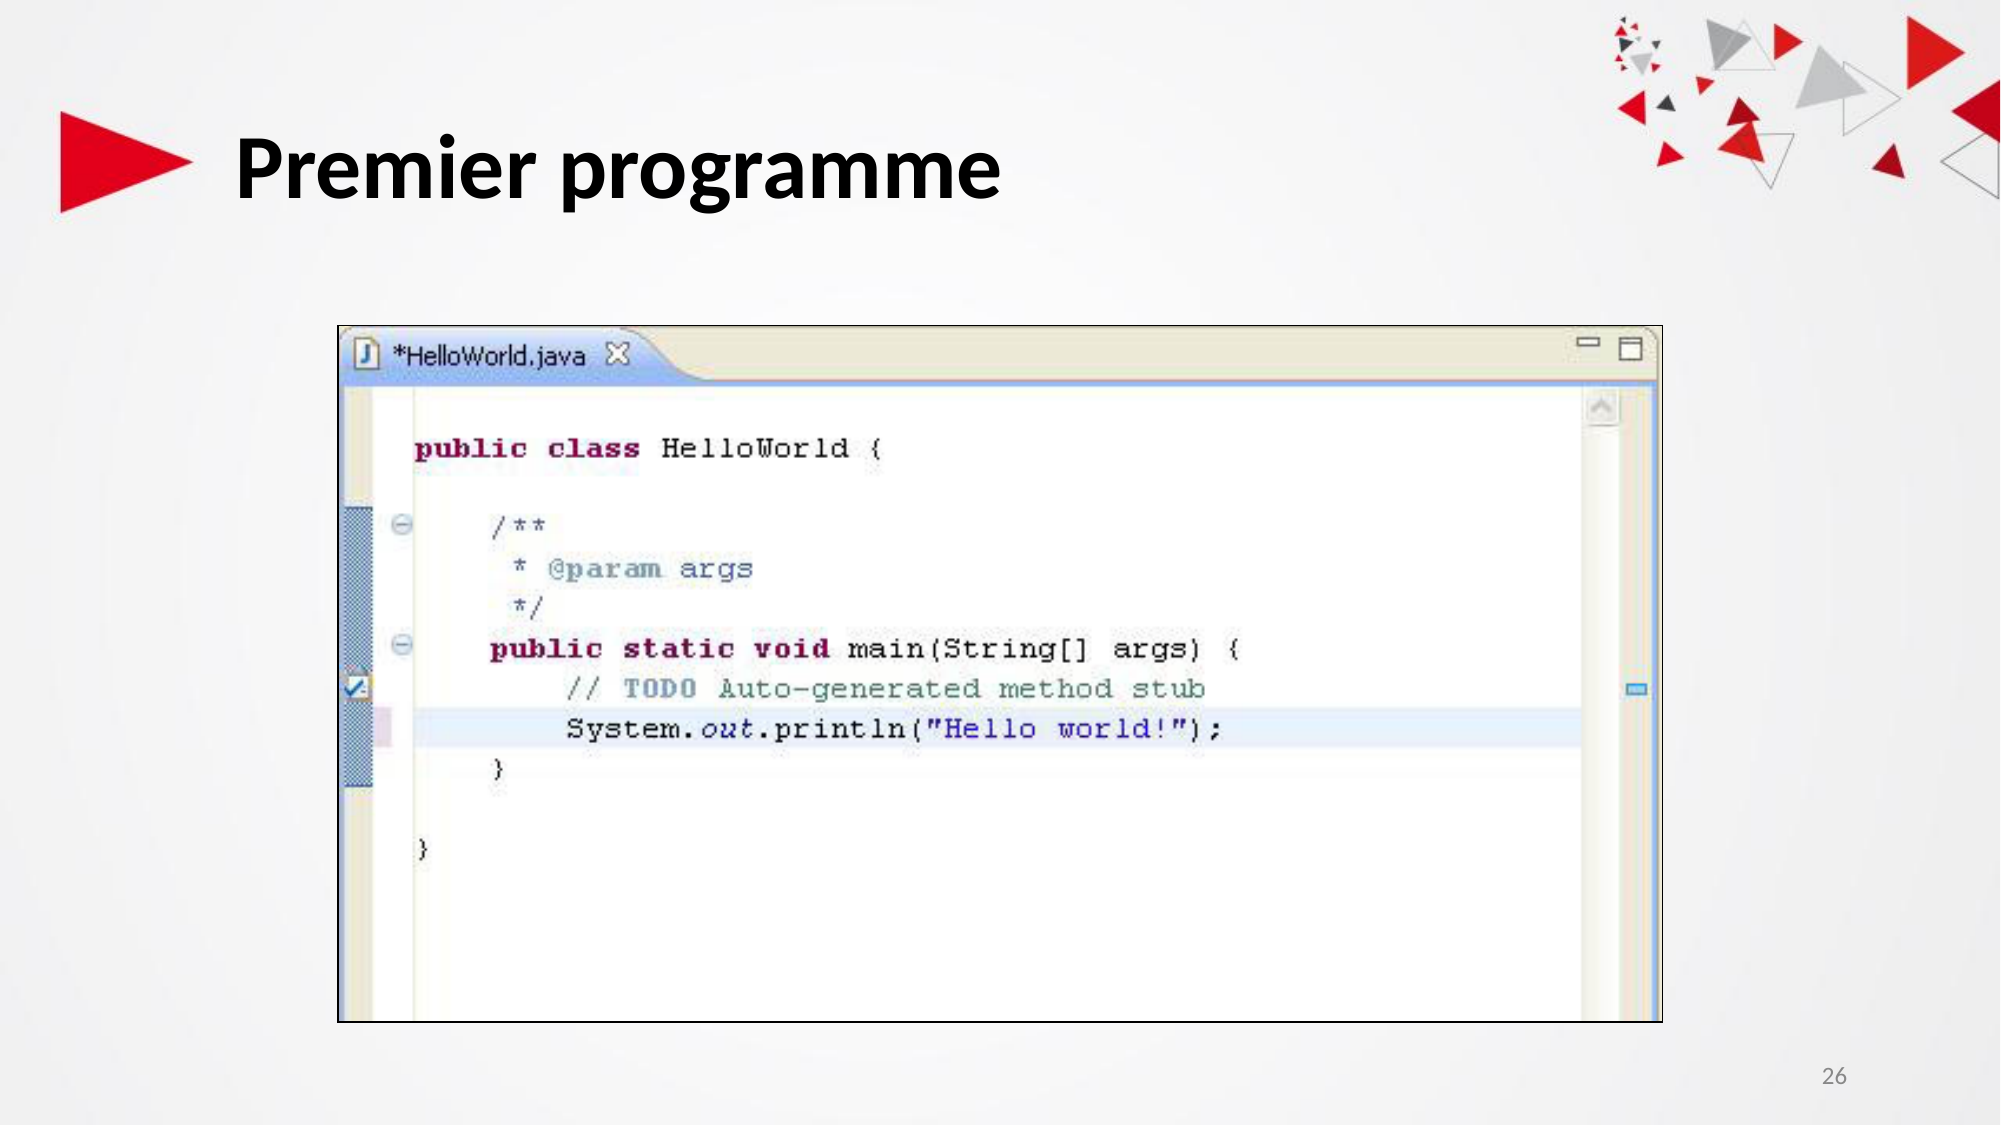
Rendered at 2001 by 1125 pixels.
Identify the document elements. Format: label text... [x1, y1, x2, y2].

picture [0, 0, 2001, 1125]
title Premier programme [137, 59, 1863, 278]
slide_number 26 [1412, 1044, 1863, 1105]
